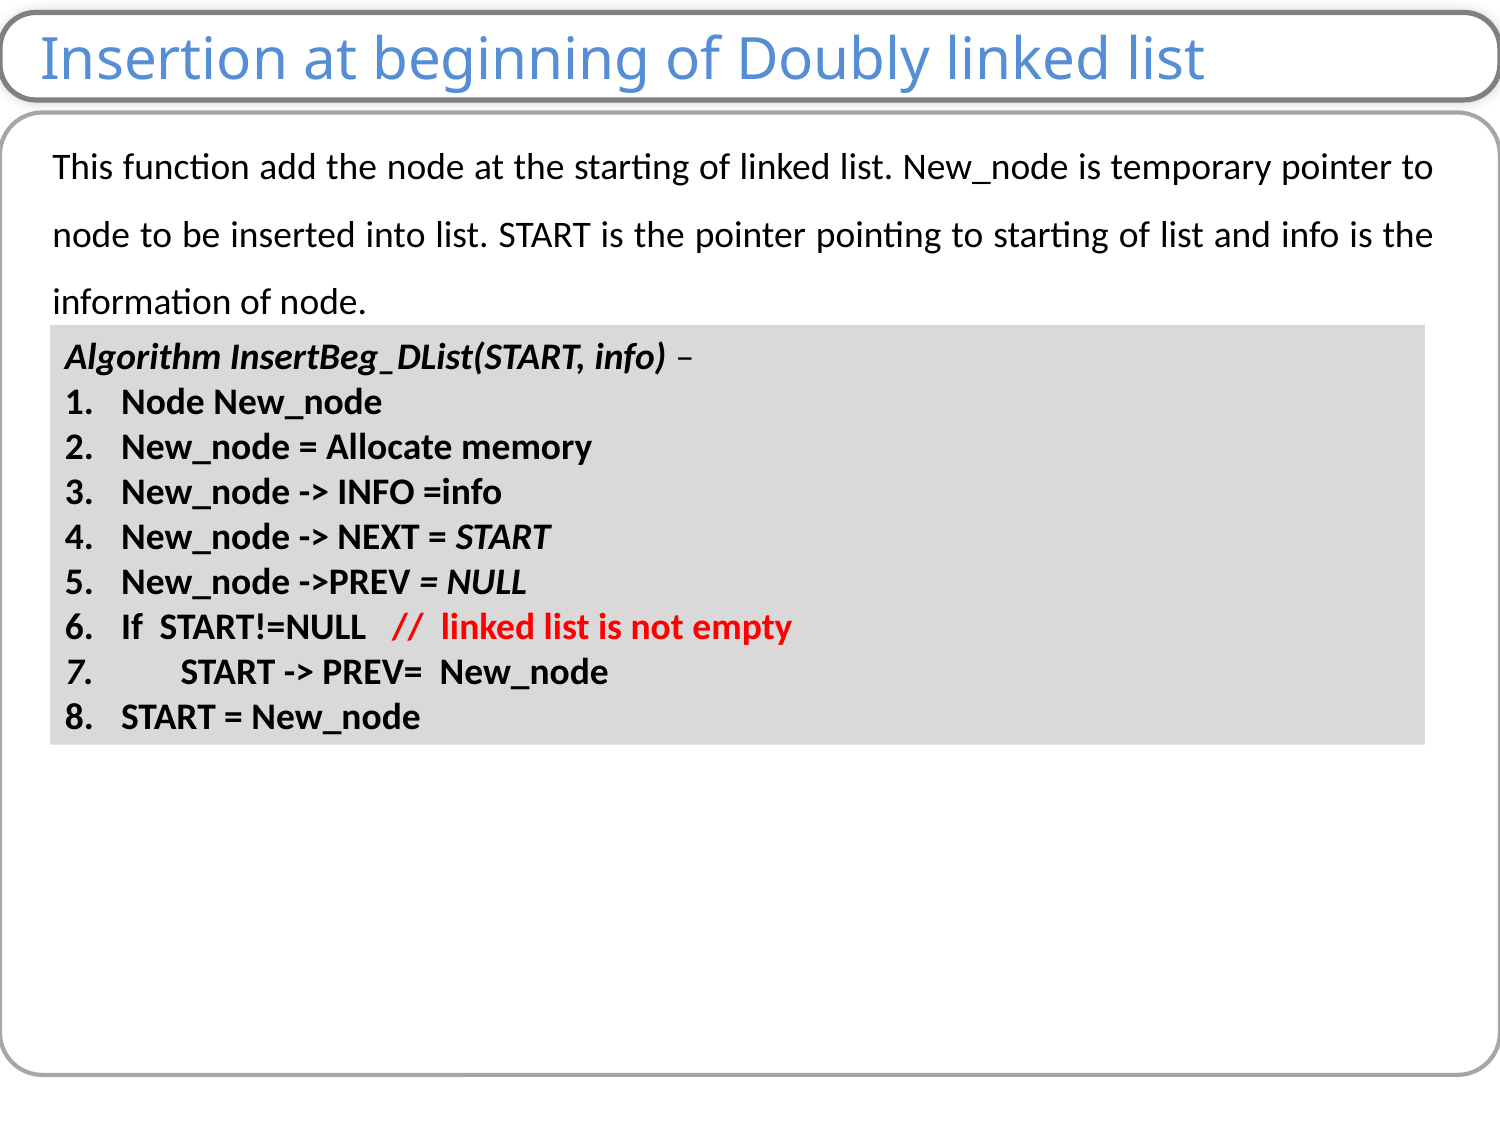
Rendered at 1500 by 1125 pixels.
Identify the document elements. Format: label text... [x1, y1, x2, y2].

text_box [0, 111, 1500, 1078]
text_box Insertion at beginning of Doubly linked list [0, 10, 1500, 103]
text_box Algorithm InsertBeg_DList(START, info) – Node New_node New_node = Allocate memory New_node -> INFO =info New_node -> NEXT = START New_node ->PREV = NULL If START!=NULL // linked list is not empty START -> PREV= New_node START = New_node [50, 324, 1425, 745]
text_box This function add the node at the starting of linked list. New_node is temporary pointer to node to be inserted into list. START is the pointer pointing to starting of list and info is the information of node. [37, 112, 1450, 330]
